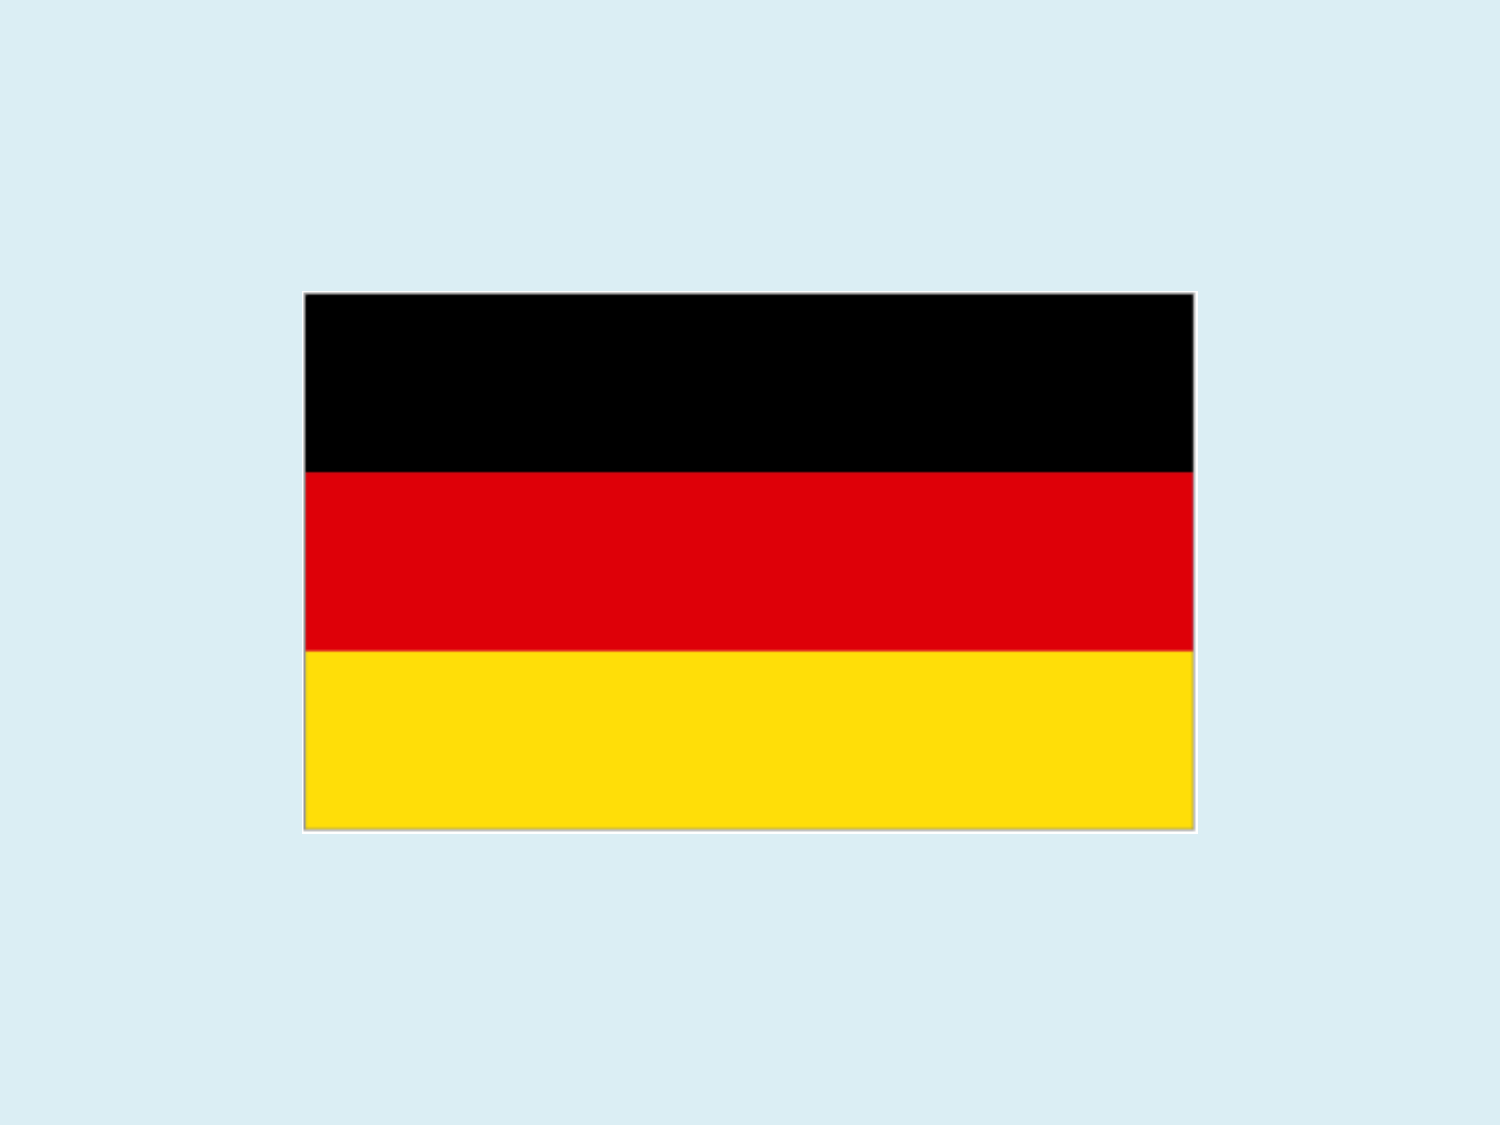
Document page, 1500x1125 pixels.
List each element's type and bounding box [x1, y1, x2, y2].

picture [301, 291, 1199, 834]
